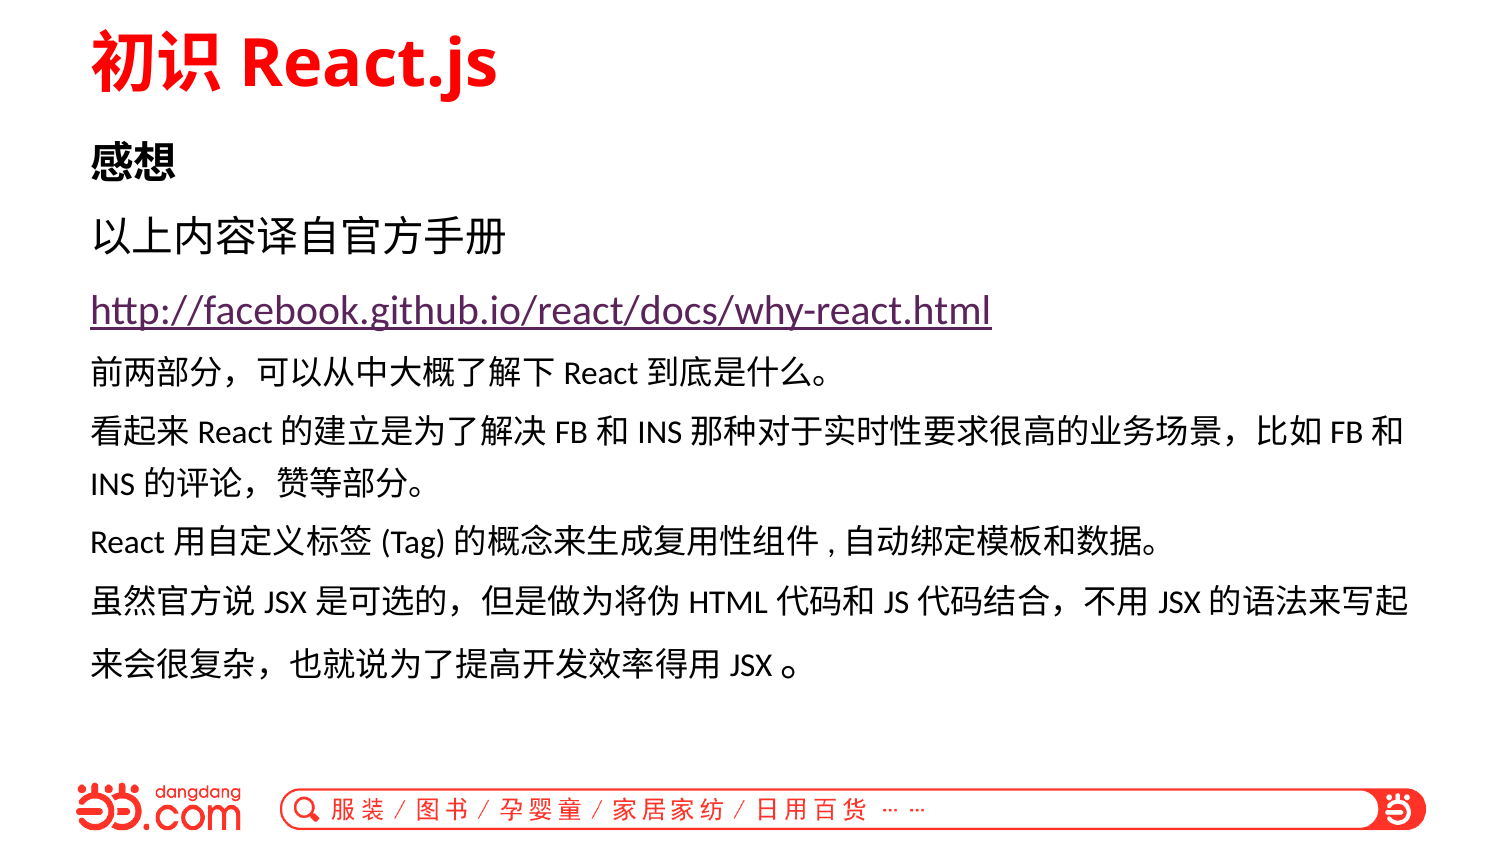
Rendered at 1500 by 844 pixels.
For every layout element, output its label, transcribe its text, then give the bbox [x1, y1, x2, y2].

picture [0, 765, 1500, 844]
list 感想 [75, 127, 1425, 186]
list 以上内容译自官方手册 http://facebook.github.io/react/docs/why-react.html 前两部分，可以从中大概了解下React到底是什么。 看起来React的建立是为了解决FB和INS那种对于实时性要求很高的业务场景，比如FB和INS的评论，赞等部分。 React用自定义标签(Tag)的概念来生成复用性组件,自动绑定模板和数据。 虽然官方说JSX是可选的，但是做为将伪HTML代码和JS代码结合，不用JSX的语法来写起来会很复杂，也就说为了提高开发效率得用JSX。 [75, 186, 1425, 740]
title 初识React.js [75, 20, 1425, 100]
